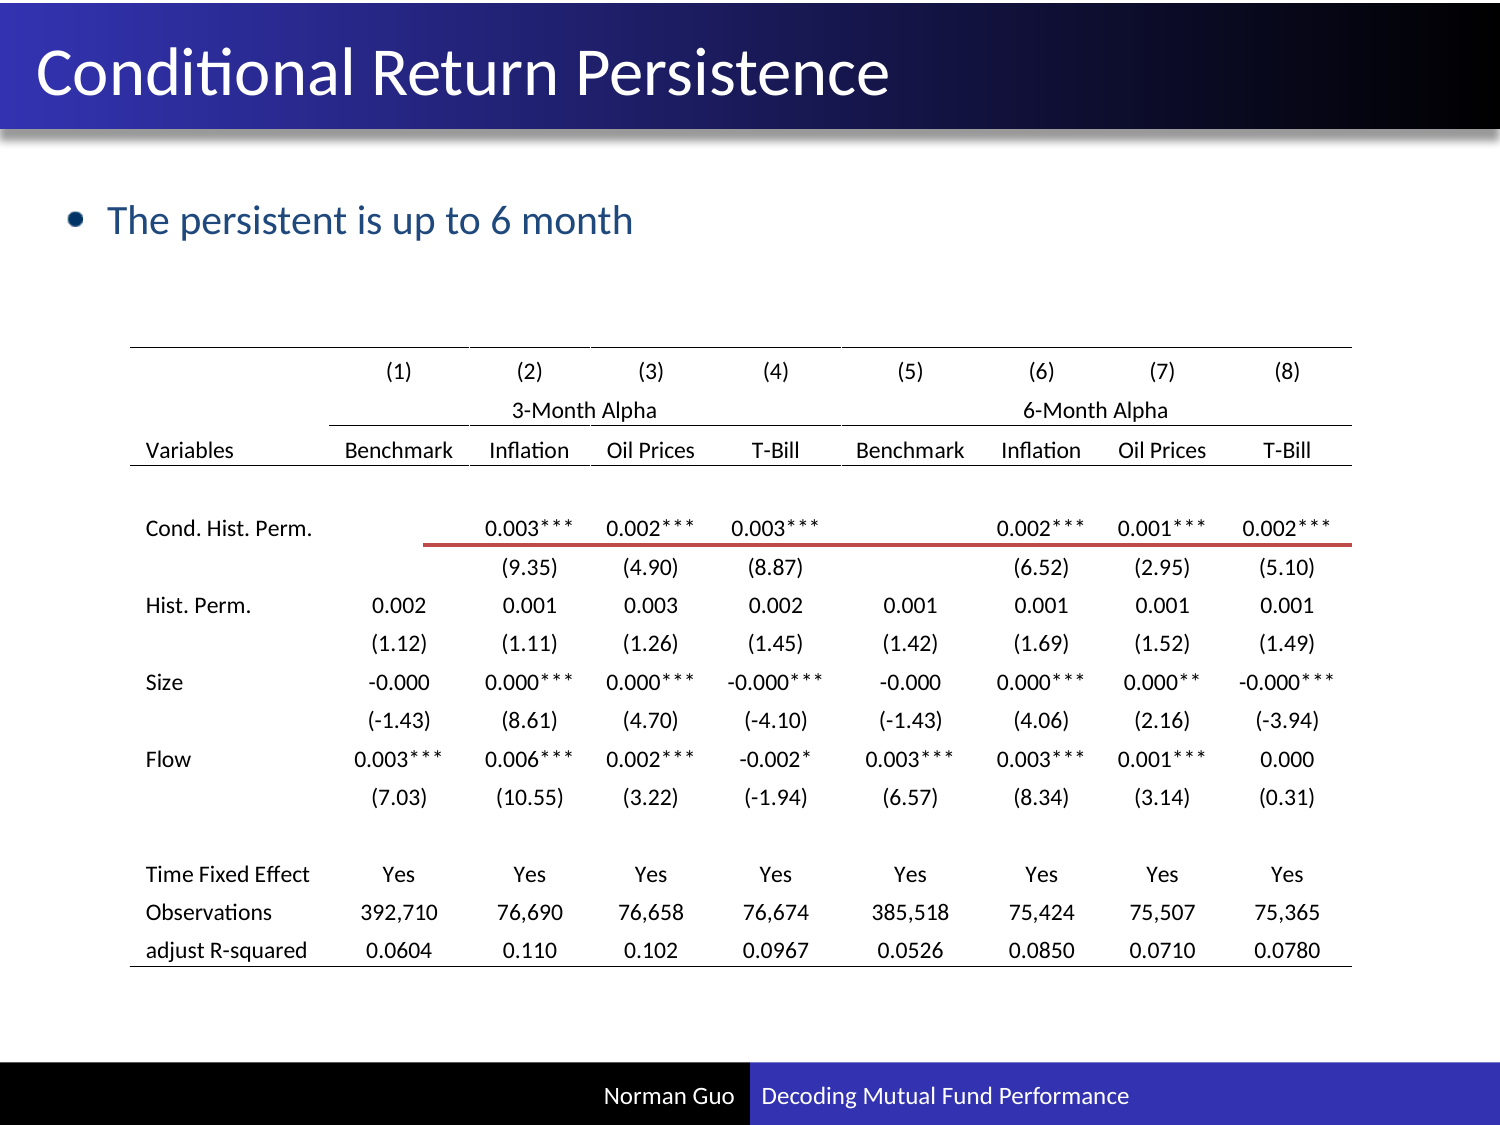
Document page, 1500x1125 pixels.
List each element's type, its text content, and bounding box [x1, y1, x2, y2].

text_box The persistent is up to 6 month [50, 185, 1425, 262]
title Conditional Return Persistence [0, 6, 1477, 129]
picture [65, 209, 83, 227]
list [129, 346, 1500, 1036]
